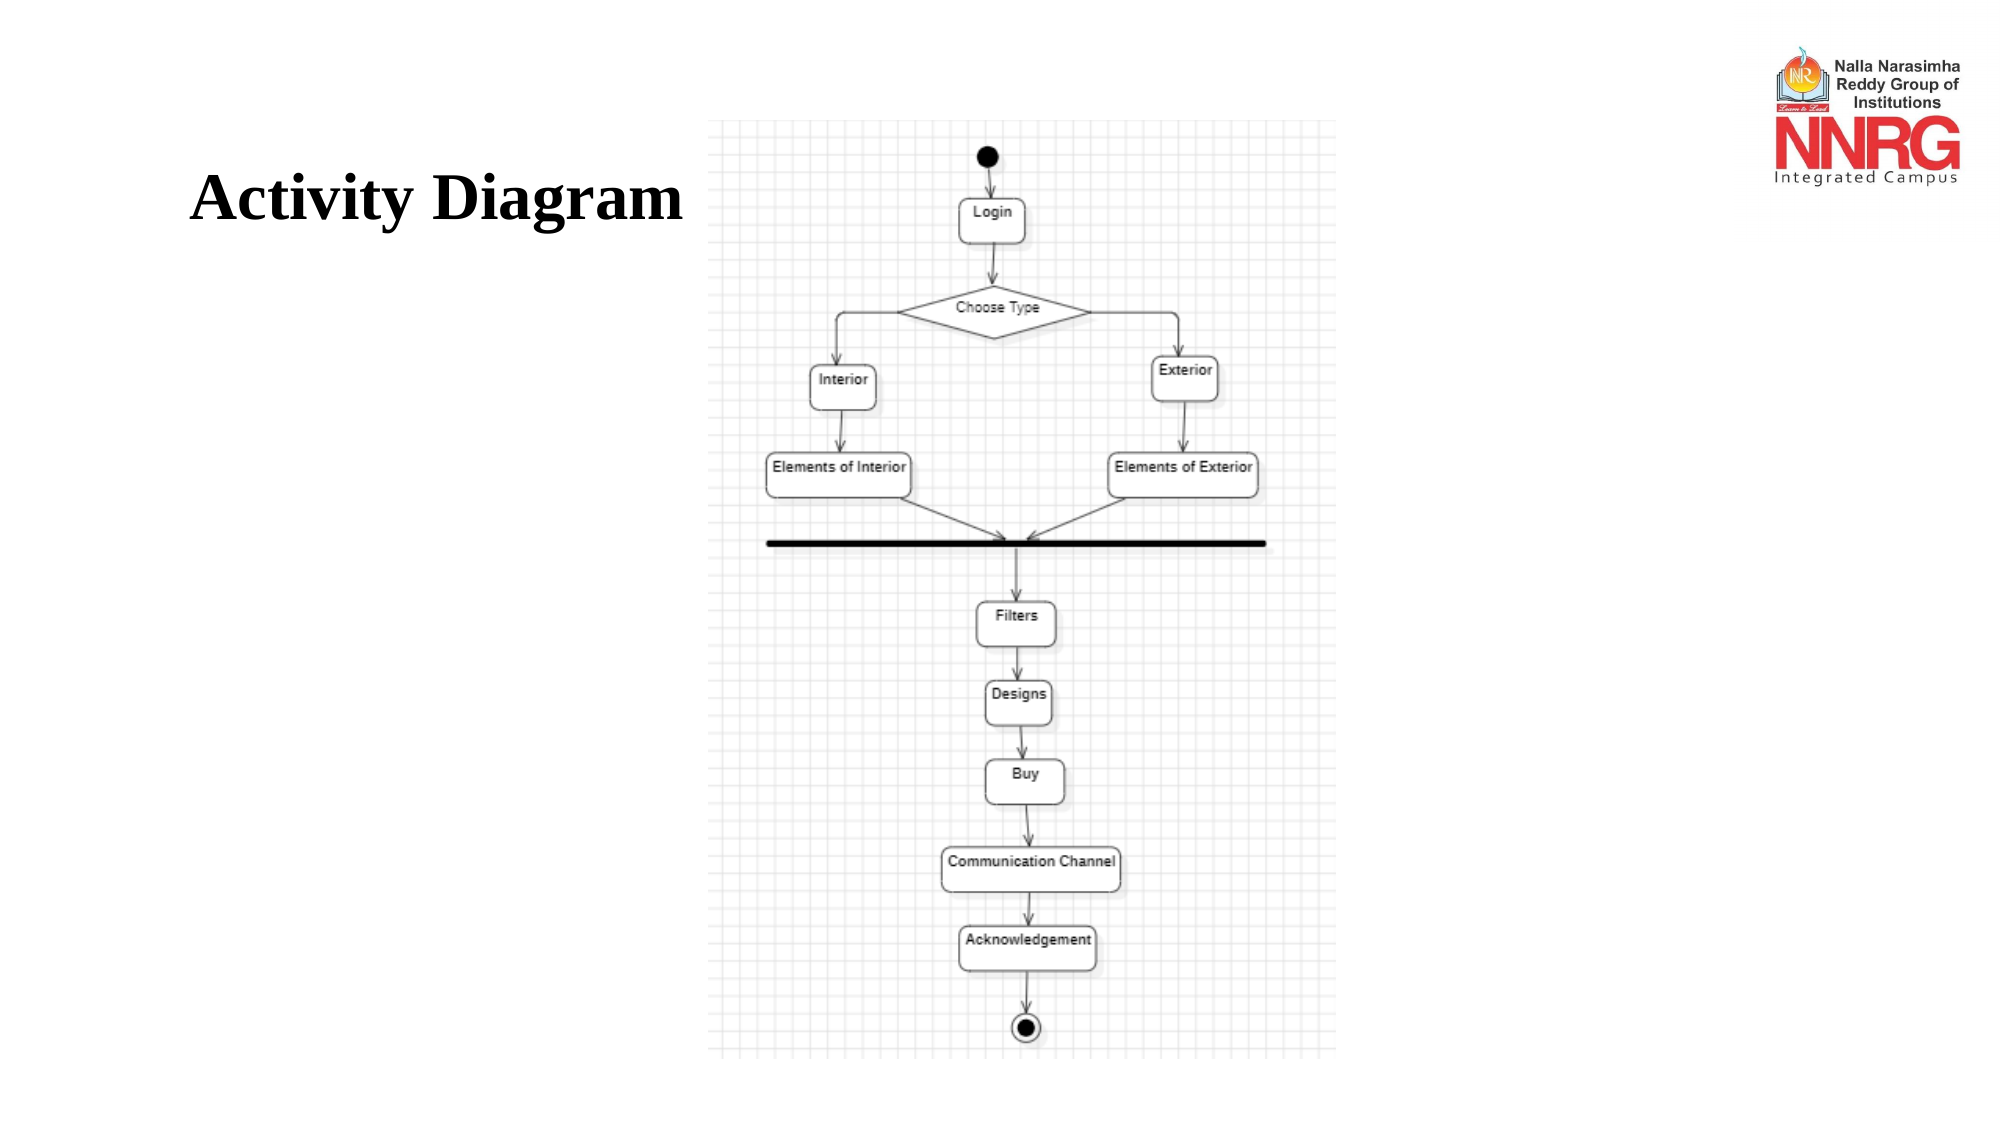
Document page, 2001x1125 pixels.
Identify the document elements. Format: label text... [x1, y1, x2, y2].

picture [708, 120, 1336, 1059]
text_box Activity Diagram [174, 145, 708, 241]
picture [1734, 0, 2000, 242]
